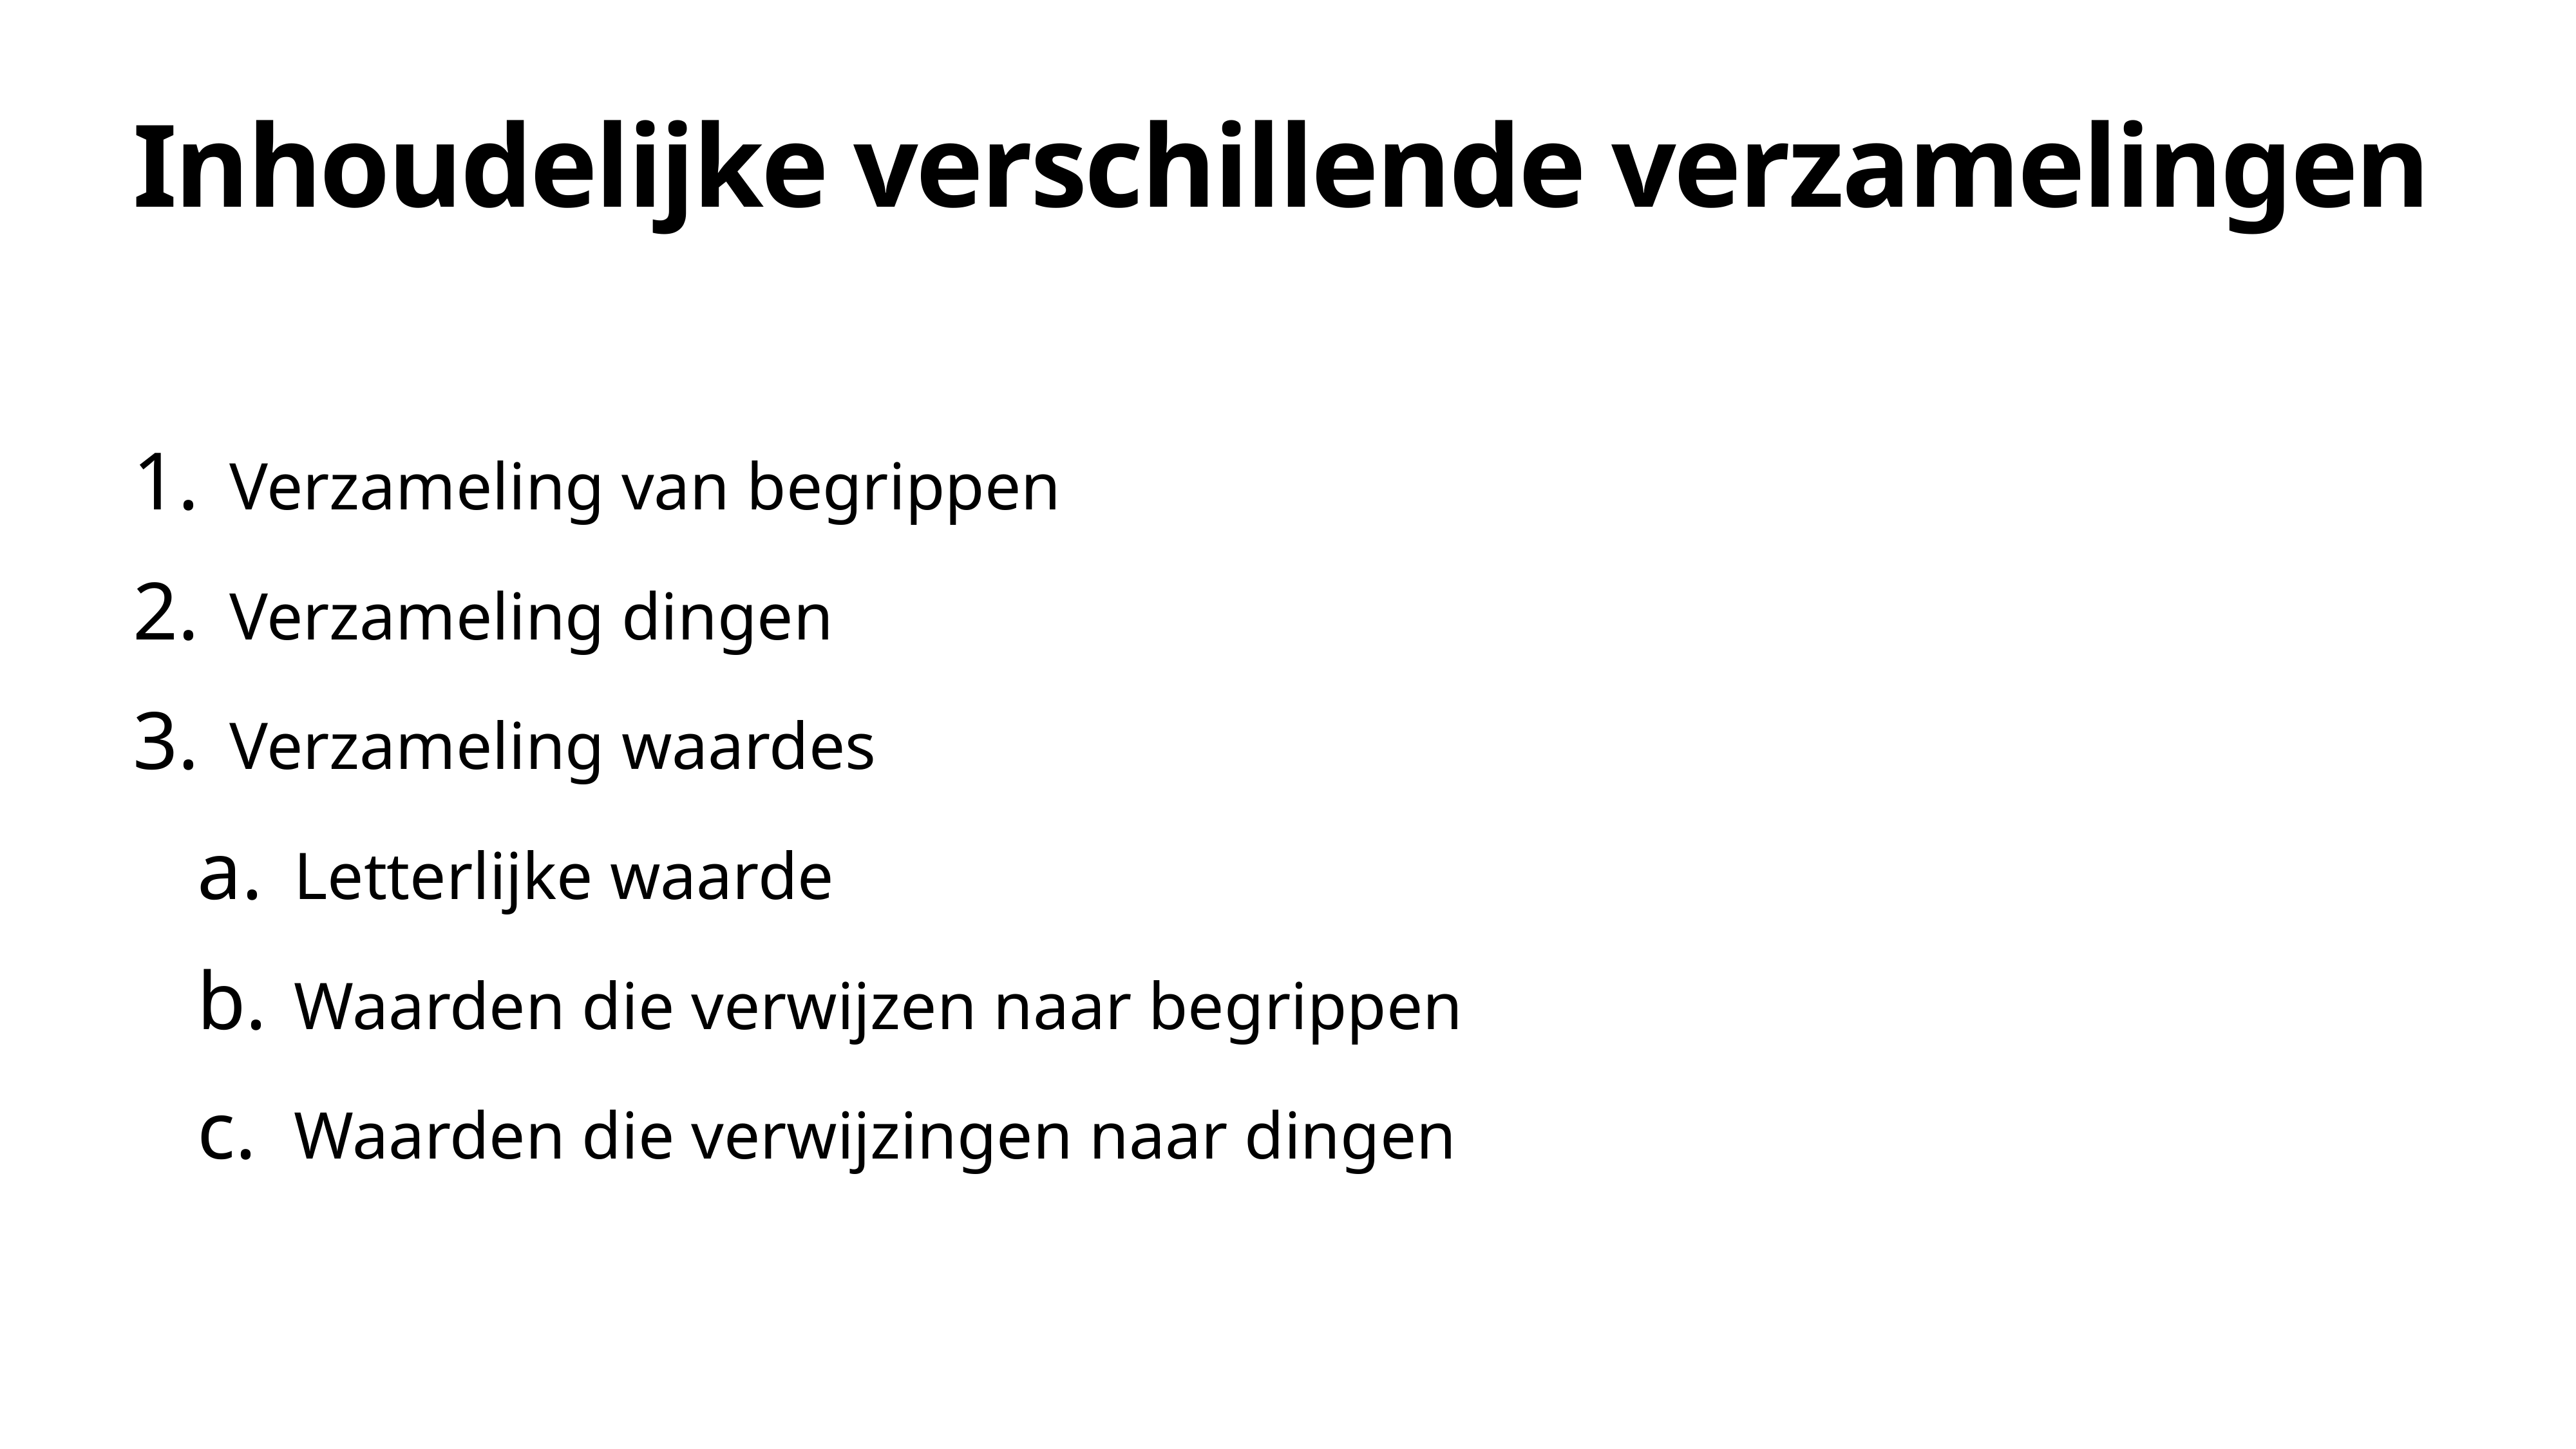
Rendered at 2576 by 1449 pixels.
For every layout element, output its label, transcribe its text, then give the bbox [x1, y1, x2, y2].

list Verzameling van begrippen Verzameling dingen Verzameling waardes Letterlijke waarde Waarden die verwijzen naar begrippen Waarden die verwijzingen naar dingen [127, 448, 2449, 1321]
title Inhoudelijke verschillende verzamelingen [127, 113, 2449, 266]
